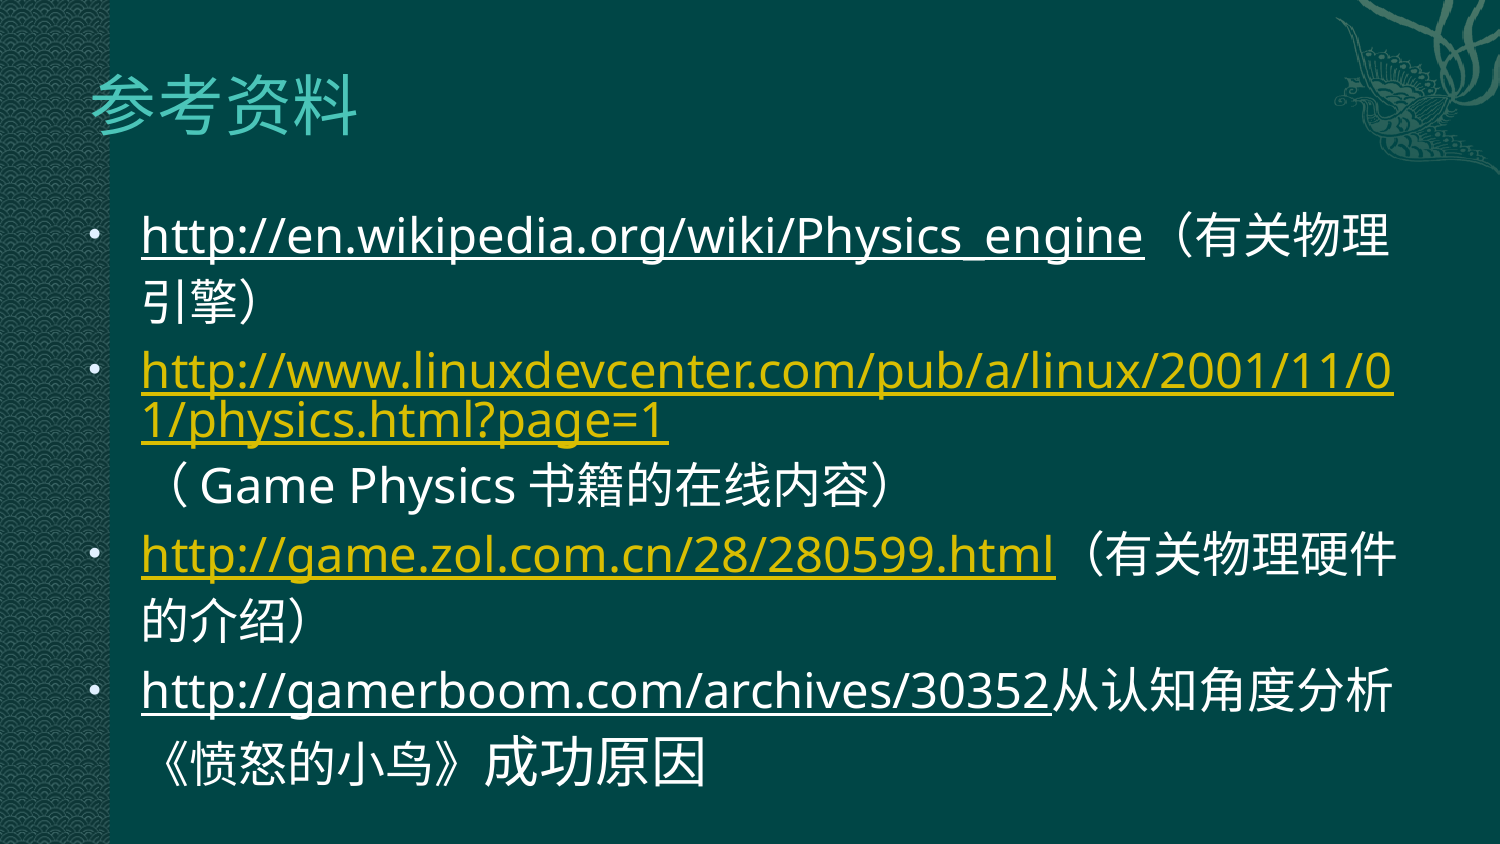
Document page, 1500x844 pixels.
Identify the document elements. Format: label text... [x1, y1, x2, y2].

list http://en.wikipedia.org/wiki/Physics_engine（有关物理引擎） http://www.linuxdevcenter.com/pub/a/linux/2001/11/01/physics.html?page=1（Game Physics书籍的在线内容） http://game.zol.com.cn/28/280599.html（有关物理硬件的介绍） http://gamerboom.com/archives/30352从认知角度分析《愤怒的小鸟》成功原因 [75, 196, 1425, 754]
picture [0, 0, 110, 844]
title 参考资料 [75, 33, 1351, 175]
